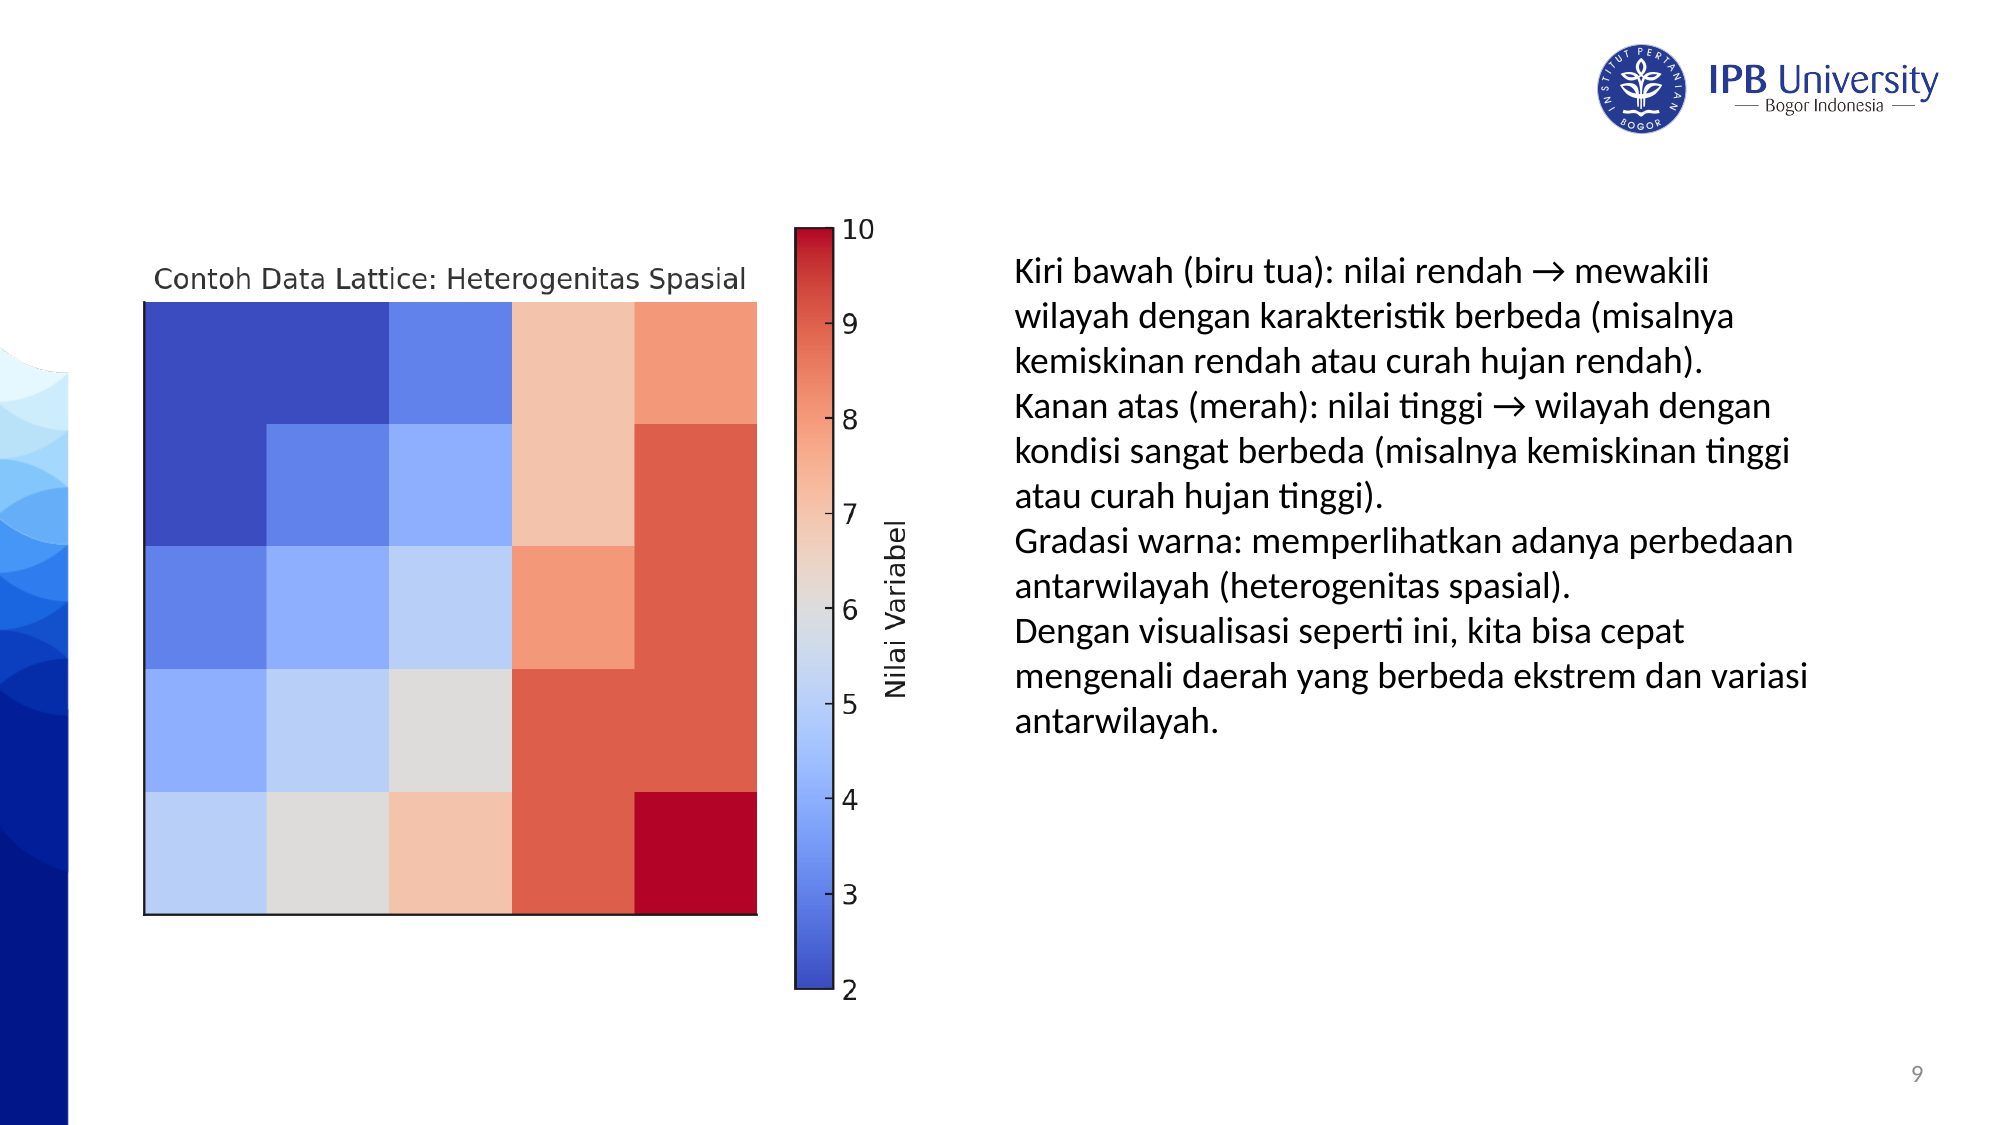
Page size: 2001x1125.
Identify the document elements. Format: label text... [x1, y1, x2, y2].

text_box Kiri bawah (biru tua): nilai rendah → mewakili wilayah dengan karakteristik berbeda (misalnya kemiskinan rendah atau curah hujan rendah). Kanan atas (merah): nilai tinggi → wilayah dengan kondisi sangat berbeda (misalnya kemiskinan tinggi atau curah hujan tinggi). Gradasi warna: memperlihatkan adanya perbedaan antarwilayah (heterogenitas spasial). Dengan visualisasi seperti ini, kita bisa cepat mengenali daerah yang berbeda ekstrem dan variasi antarwilayah. [999, 238, 1847, 749]
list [127, 201, 928, 1021]
slide_number 9 [1488, 1042, 1939, 1103]
picture [0, 345, 69, 1125]
picture [1597, 44, 1939, 134]
